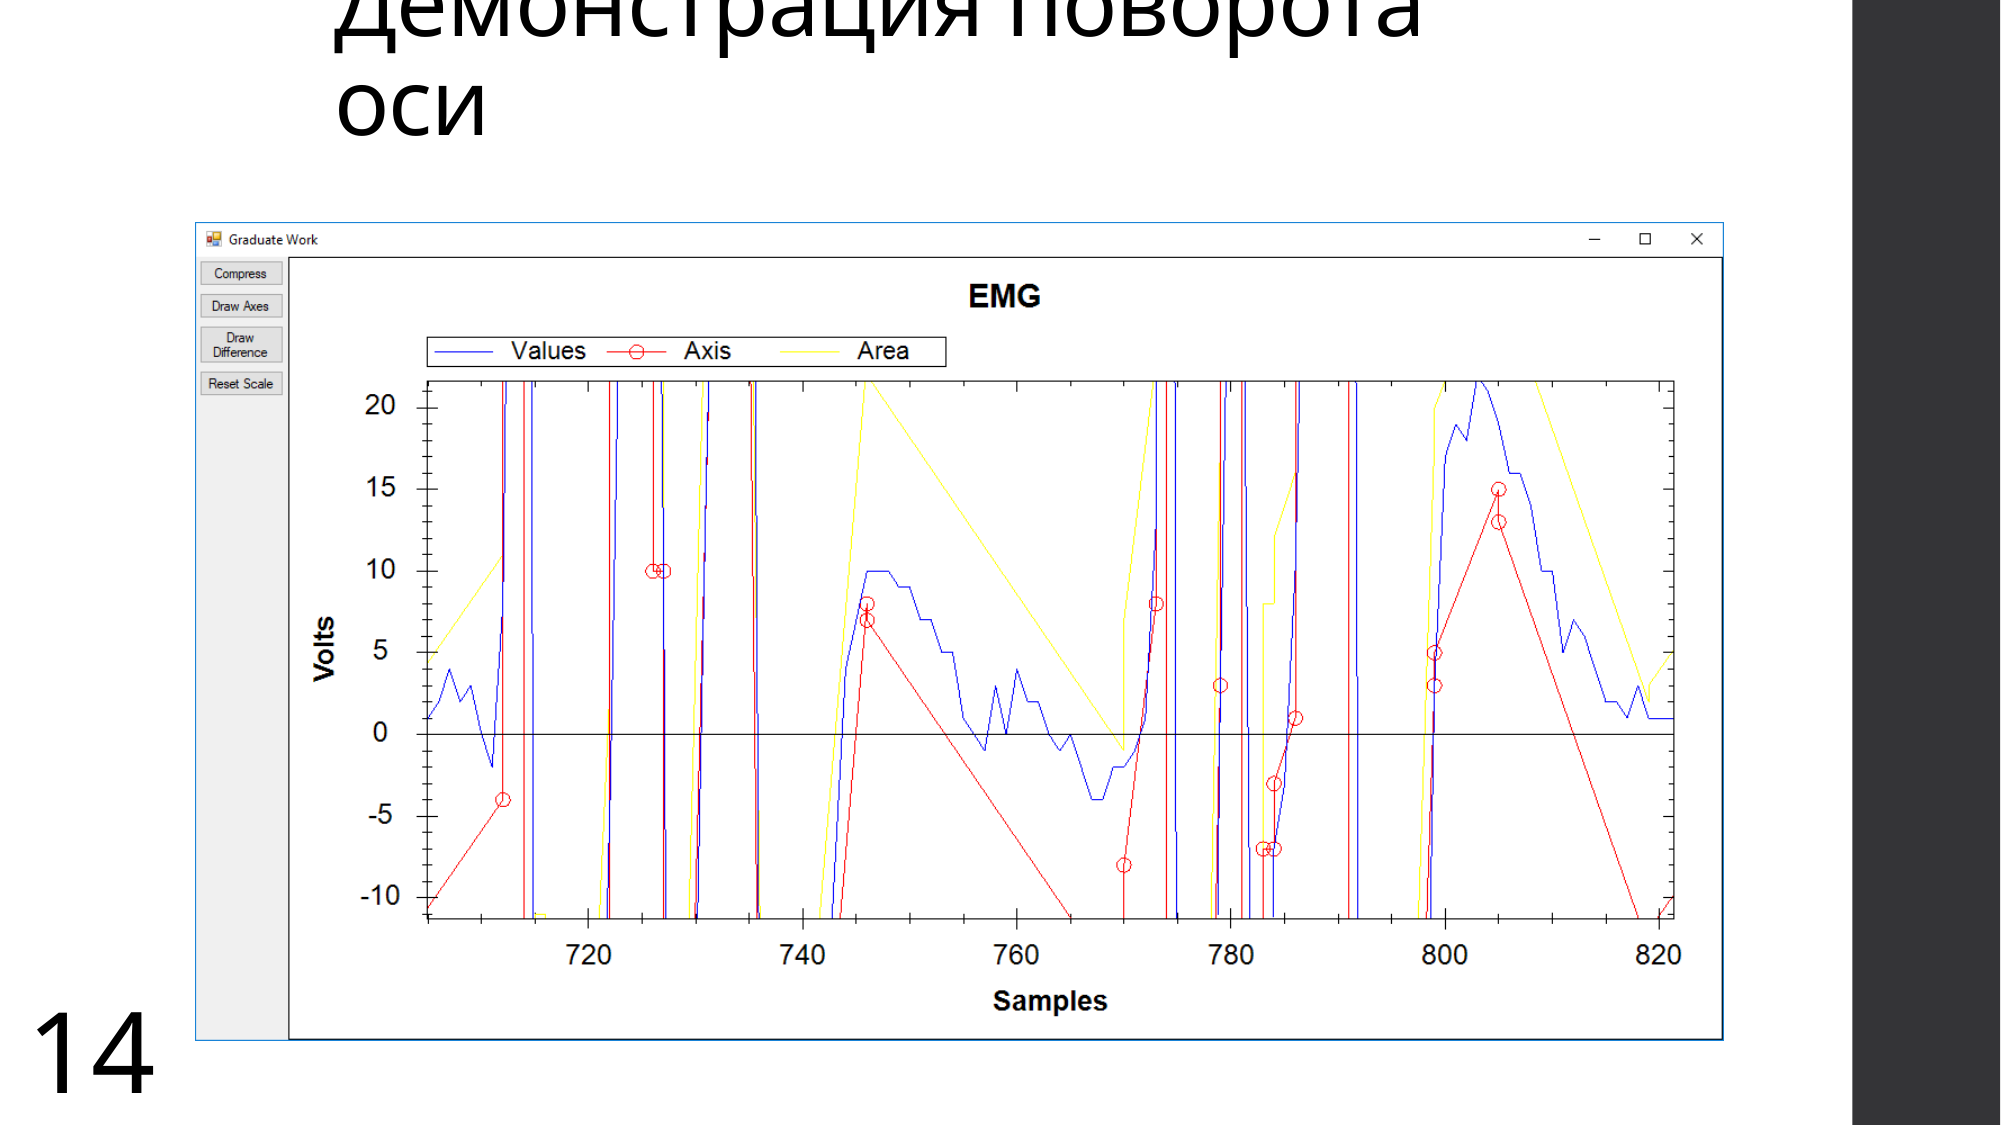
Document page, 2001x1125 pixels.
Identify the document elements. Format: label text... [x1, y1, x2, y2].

text_box 14 [12, 973, 171, 1124]
picture [194, 222, 1724, 1041]
title Демонстрация поворота оси [319, 29, 1556, 163]
